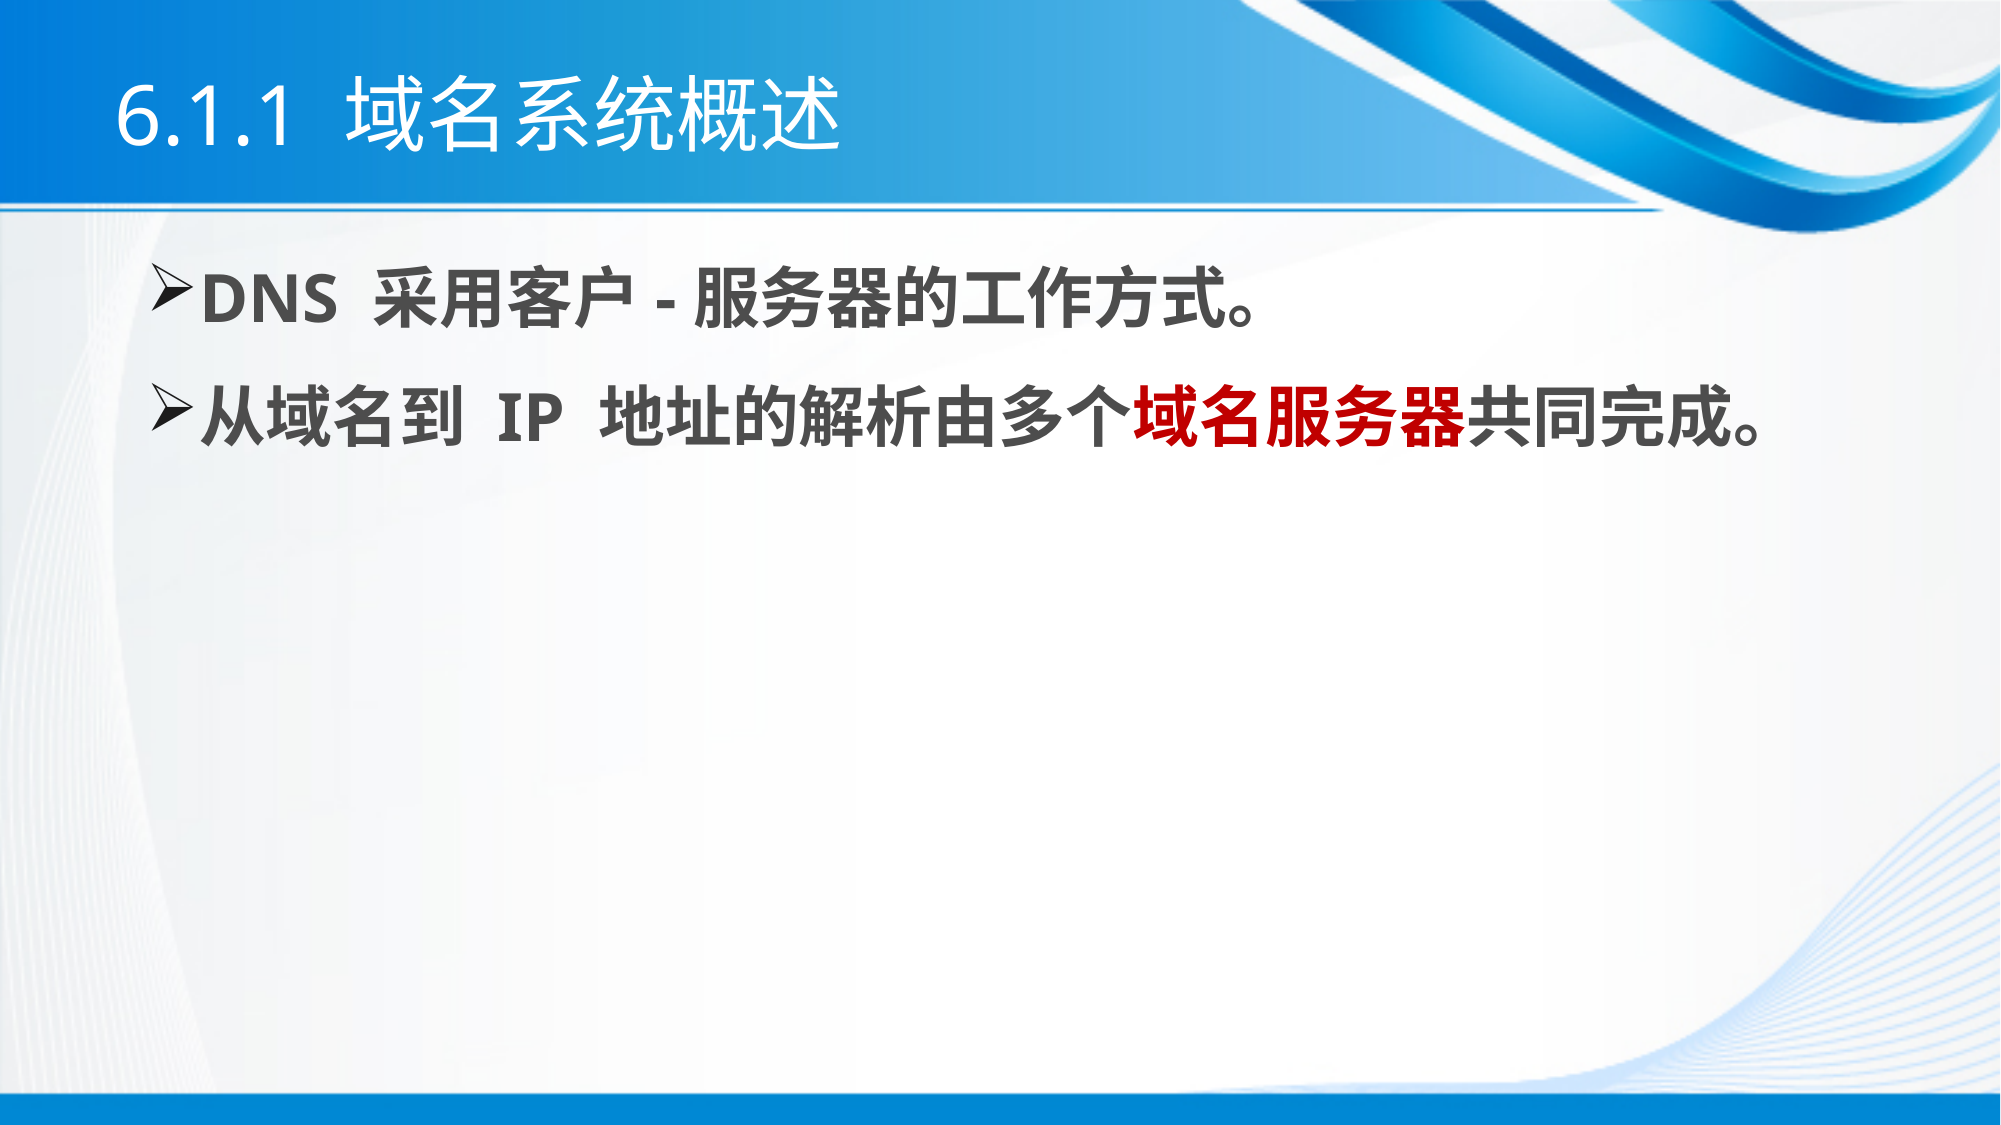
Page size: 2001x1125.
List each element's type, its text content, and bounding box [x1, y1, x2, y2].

title 6.1.1 域名系统概述 [99, 45, 1900, 180]
list DNS 采用客户-服务器的工作方式。 从域名到 IP 地址的解析由多个域名服务器共同完成。 [72, 207, 1928, 1011]
picture [0, 0, 2001, 1125]
